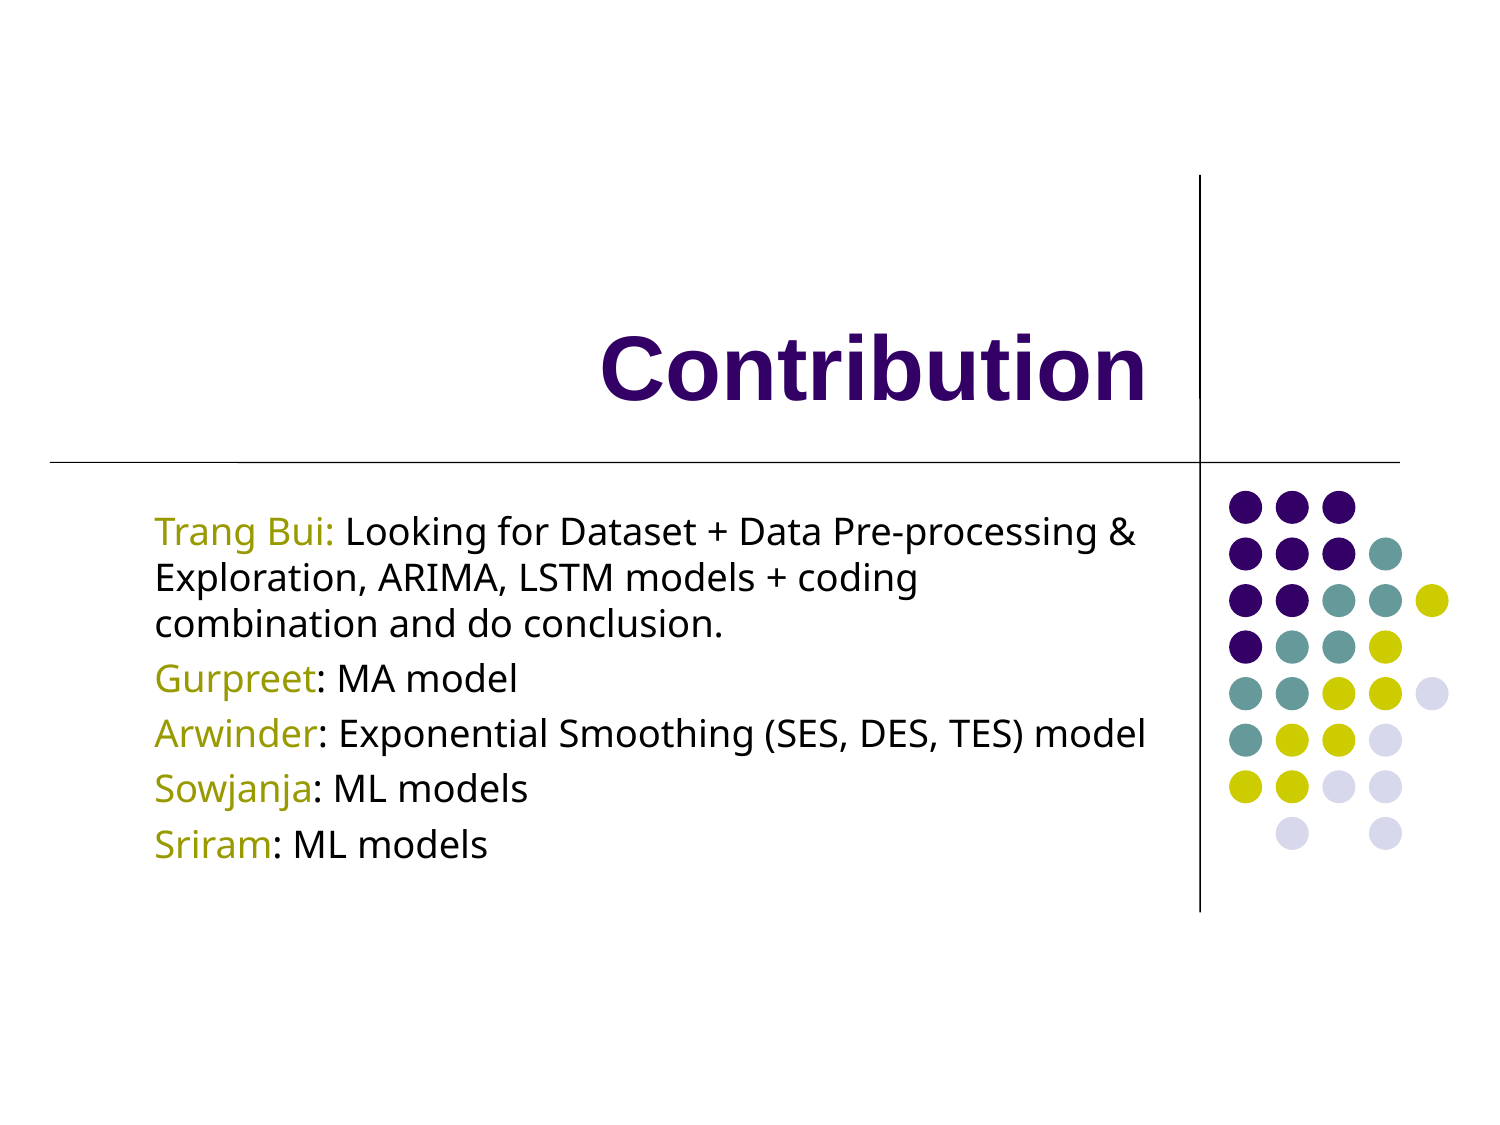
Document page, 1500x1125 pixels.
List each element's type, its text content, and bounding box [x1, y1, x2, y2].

title Contribution [51, 76, 1165, 427]
subtitle Trang Bui: Looking for Dataset + Data Pre-processing & Exploration, ARIMA, LSTM models + coding combination and do conclusion. Gurpreet: MA model Arwinder: Exponential Smoothing (SES, DES, TES) model Sowjanja: ML models Sriram: ML models [139, 500, 1165, 888]
